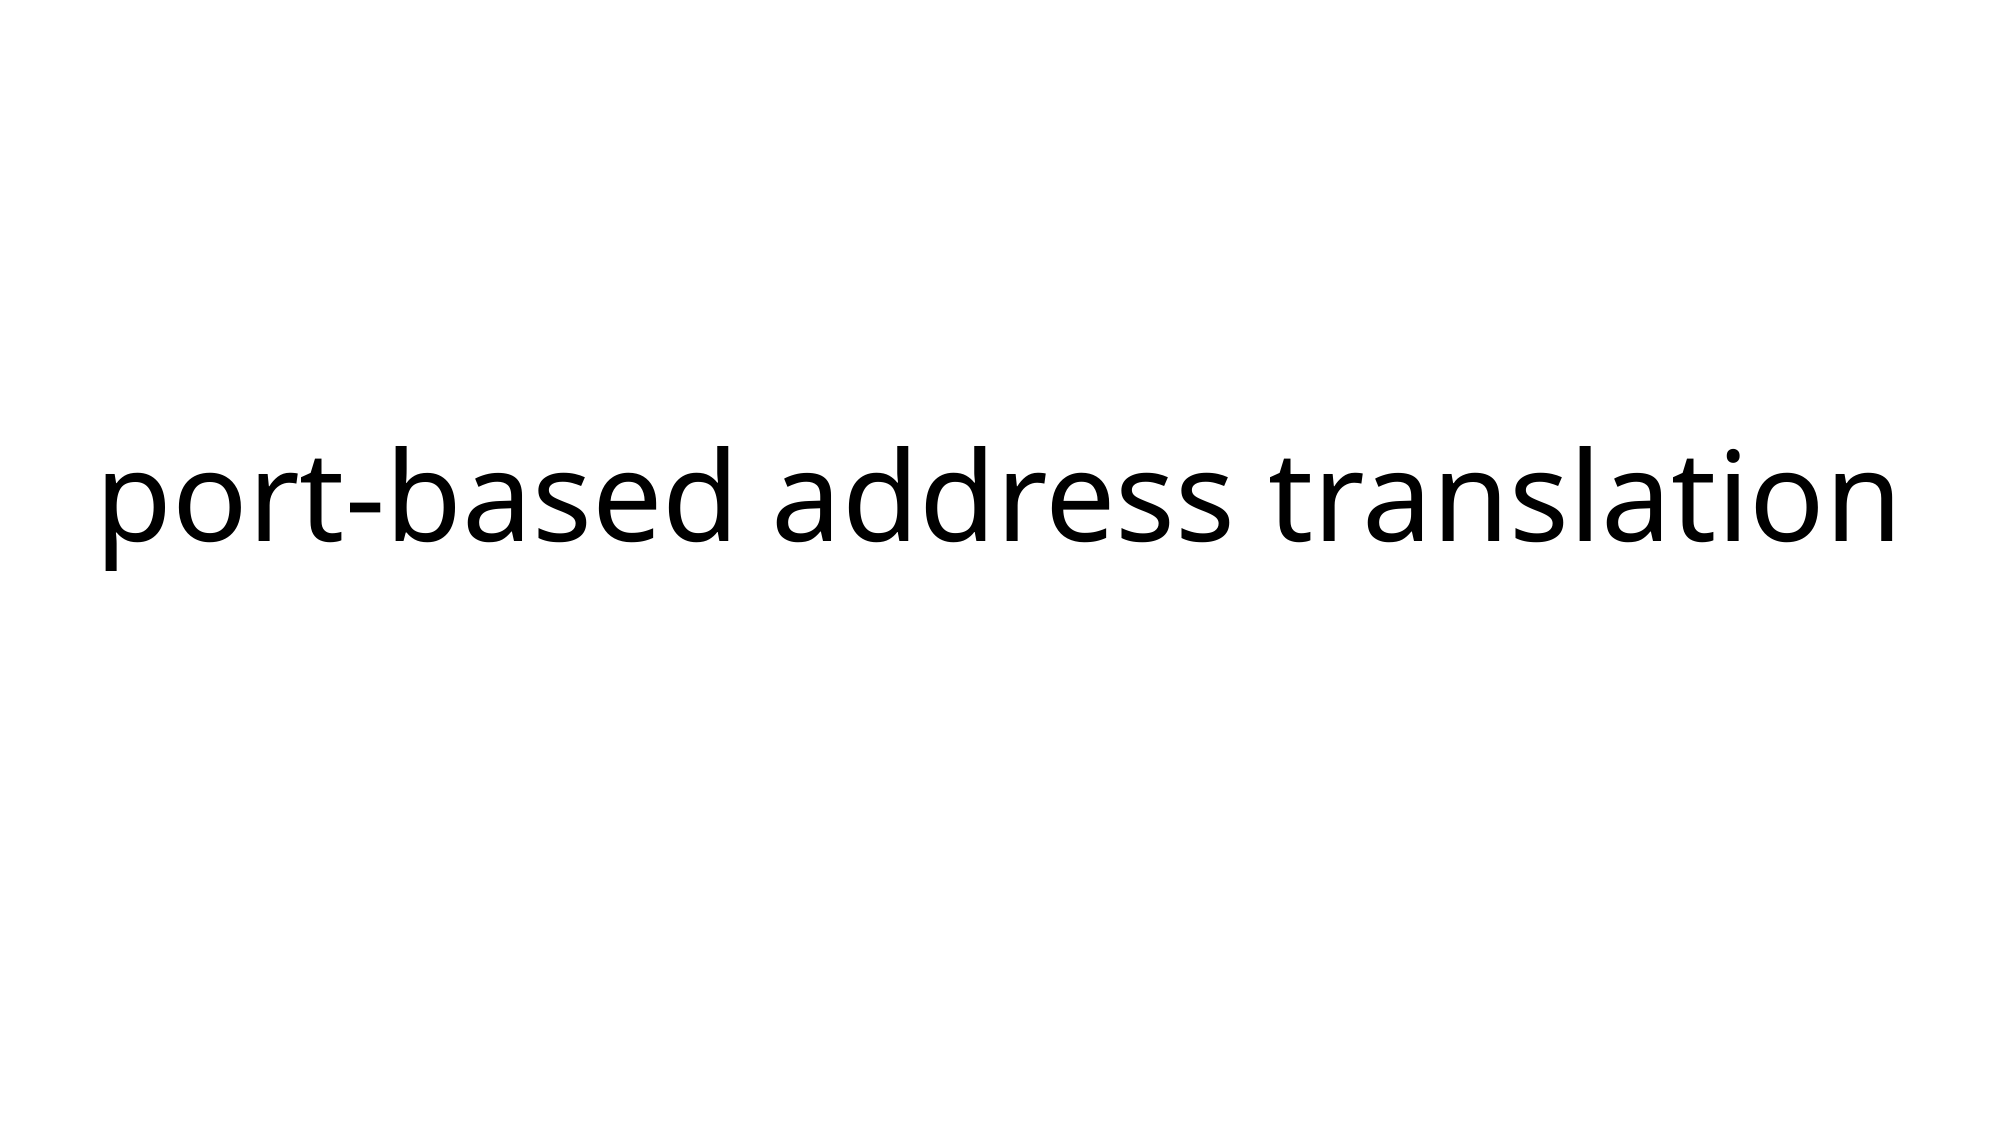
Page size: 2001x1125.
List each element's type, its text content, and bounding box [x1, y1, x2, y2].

title port-based address translation [0, 184, 2000, 576]
